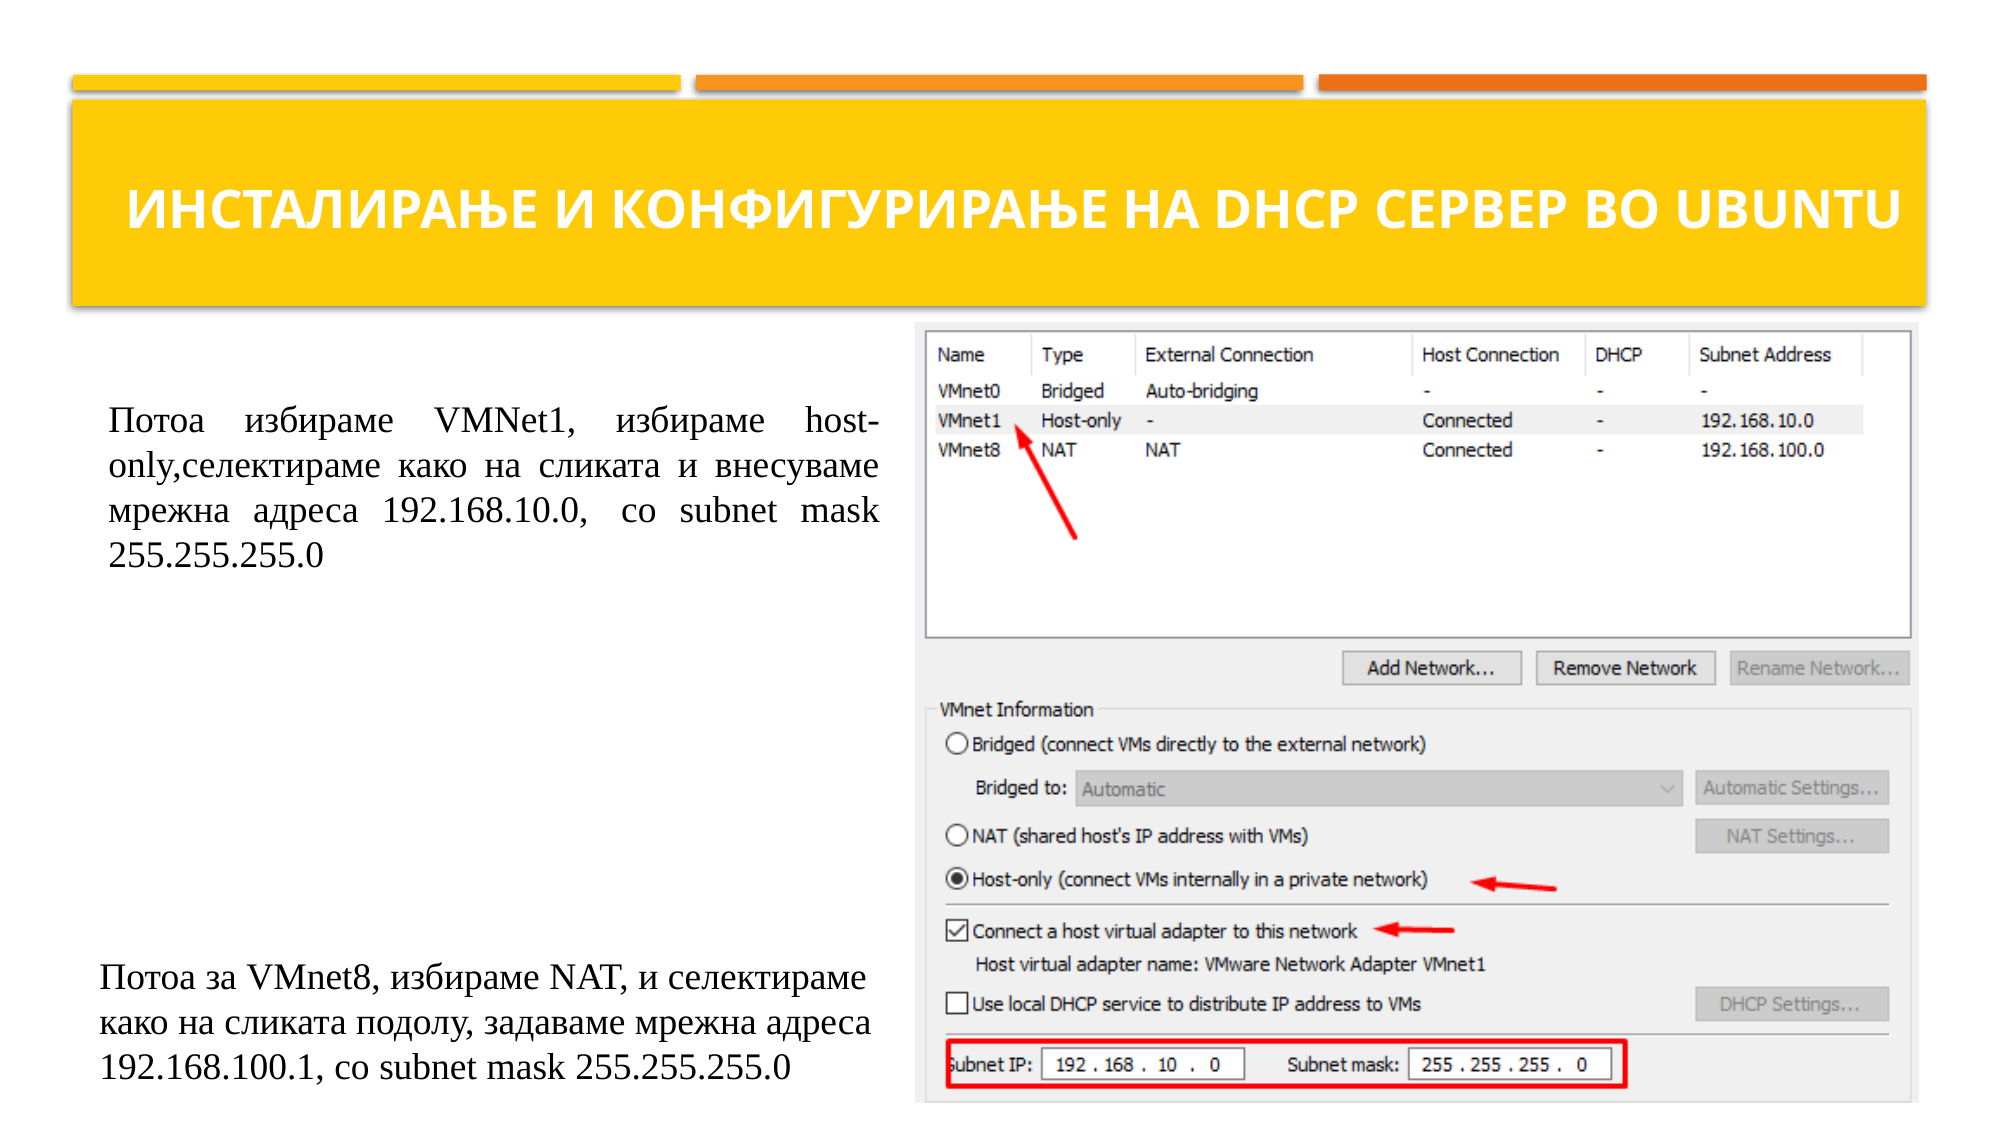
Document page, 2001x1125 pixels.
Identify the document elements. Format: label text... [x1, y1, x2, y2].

picture [914, 322, 1920, 1104]
text_box Потоа избираме VMNet1, избираме host-only,селектираме како на сликата и внесуваме мрежна адреса 192.168.10.0, со subnet mask 255.255.255.0 [93, 387, 896, 689]
title Инсталирање и конфигурирање на DHCP сервер во Ubuntu [109, 148, 1919, 311]
text_box Потоа за VMnet8, избираме NAT, и селектираме како на сликата подолу, задаваме мрежна адреса 192.168.100.1, со subnet mask 255.255.255.0 [84, 944, 905, 1125]
